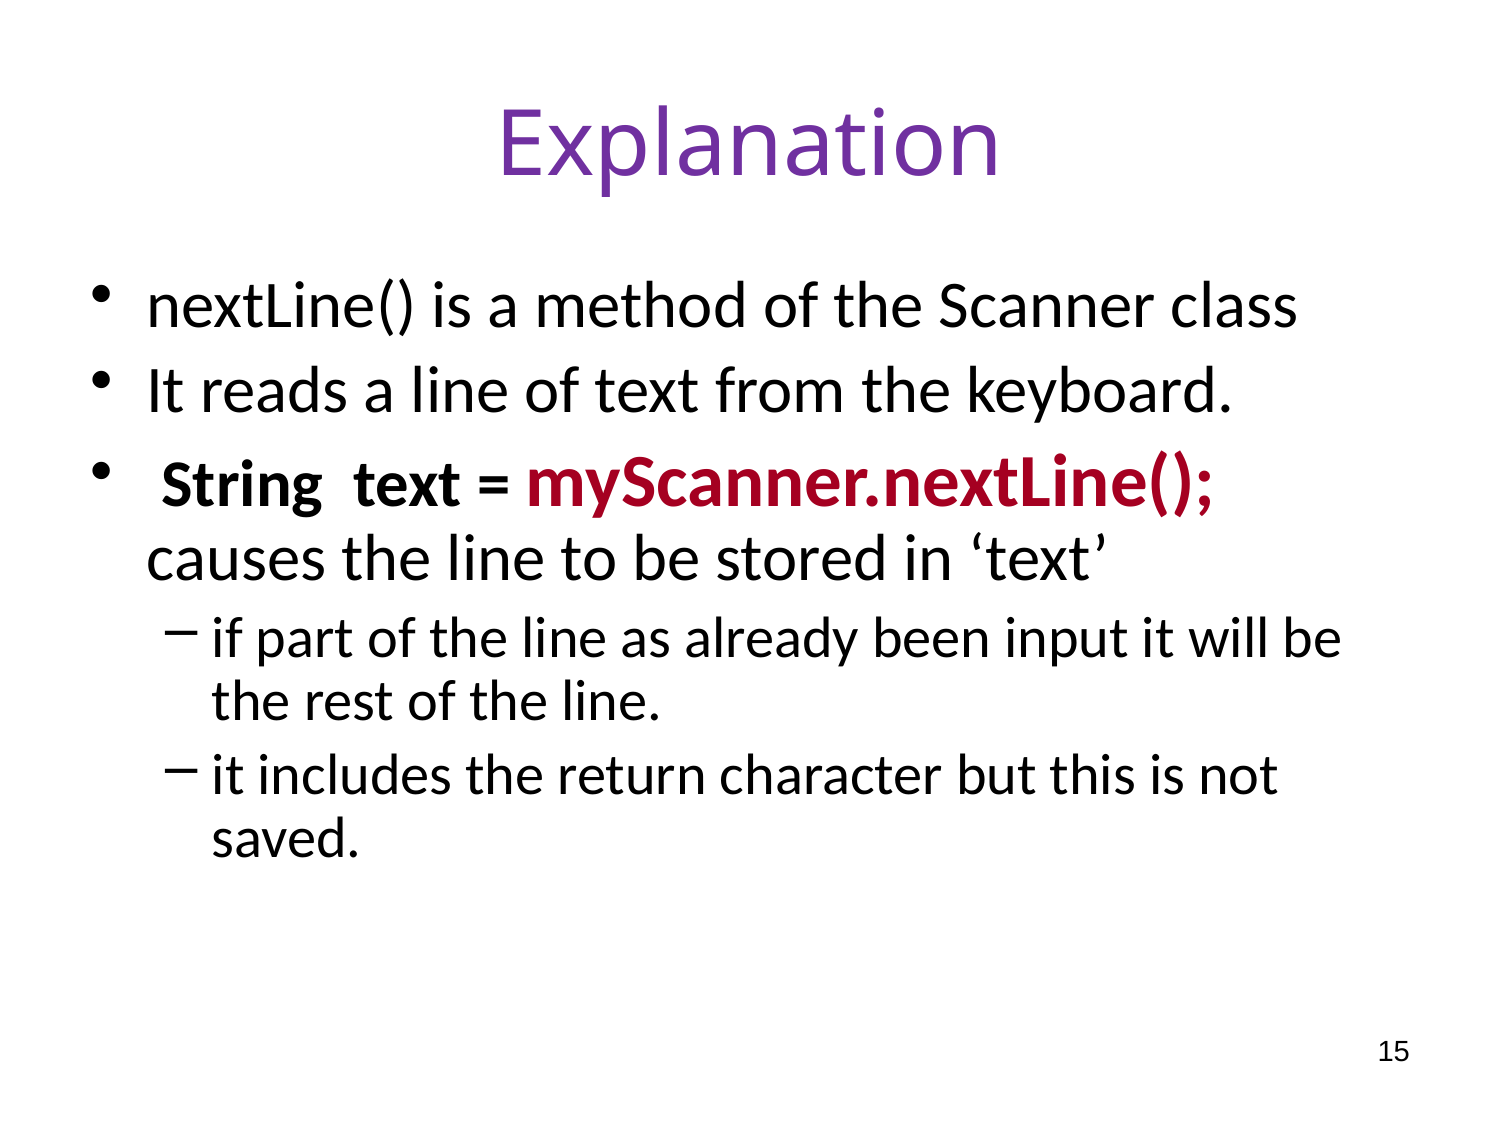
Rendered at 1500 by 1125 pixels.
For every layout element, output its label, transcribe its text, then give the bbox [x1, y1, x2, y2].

list nextLine() is a method of the Scanner class It reads a line of text from the keyboard. String text = myScanner.nextLine(); causes the line to be stored in ‘text’ if part of the line as already been input it will be the rest of the line. it includes the return character but this is not saved. [74, 262, 1426, 1006]
slide_number 15 [1074, 1024, 1426, 1103]
title Explanation [74, 44, 1426, 233]
